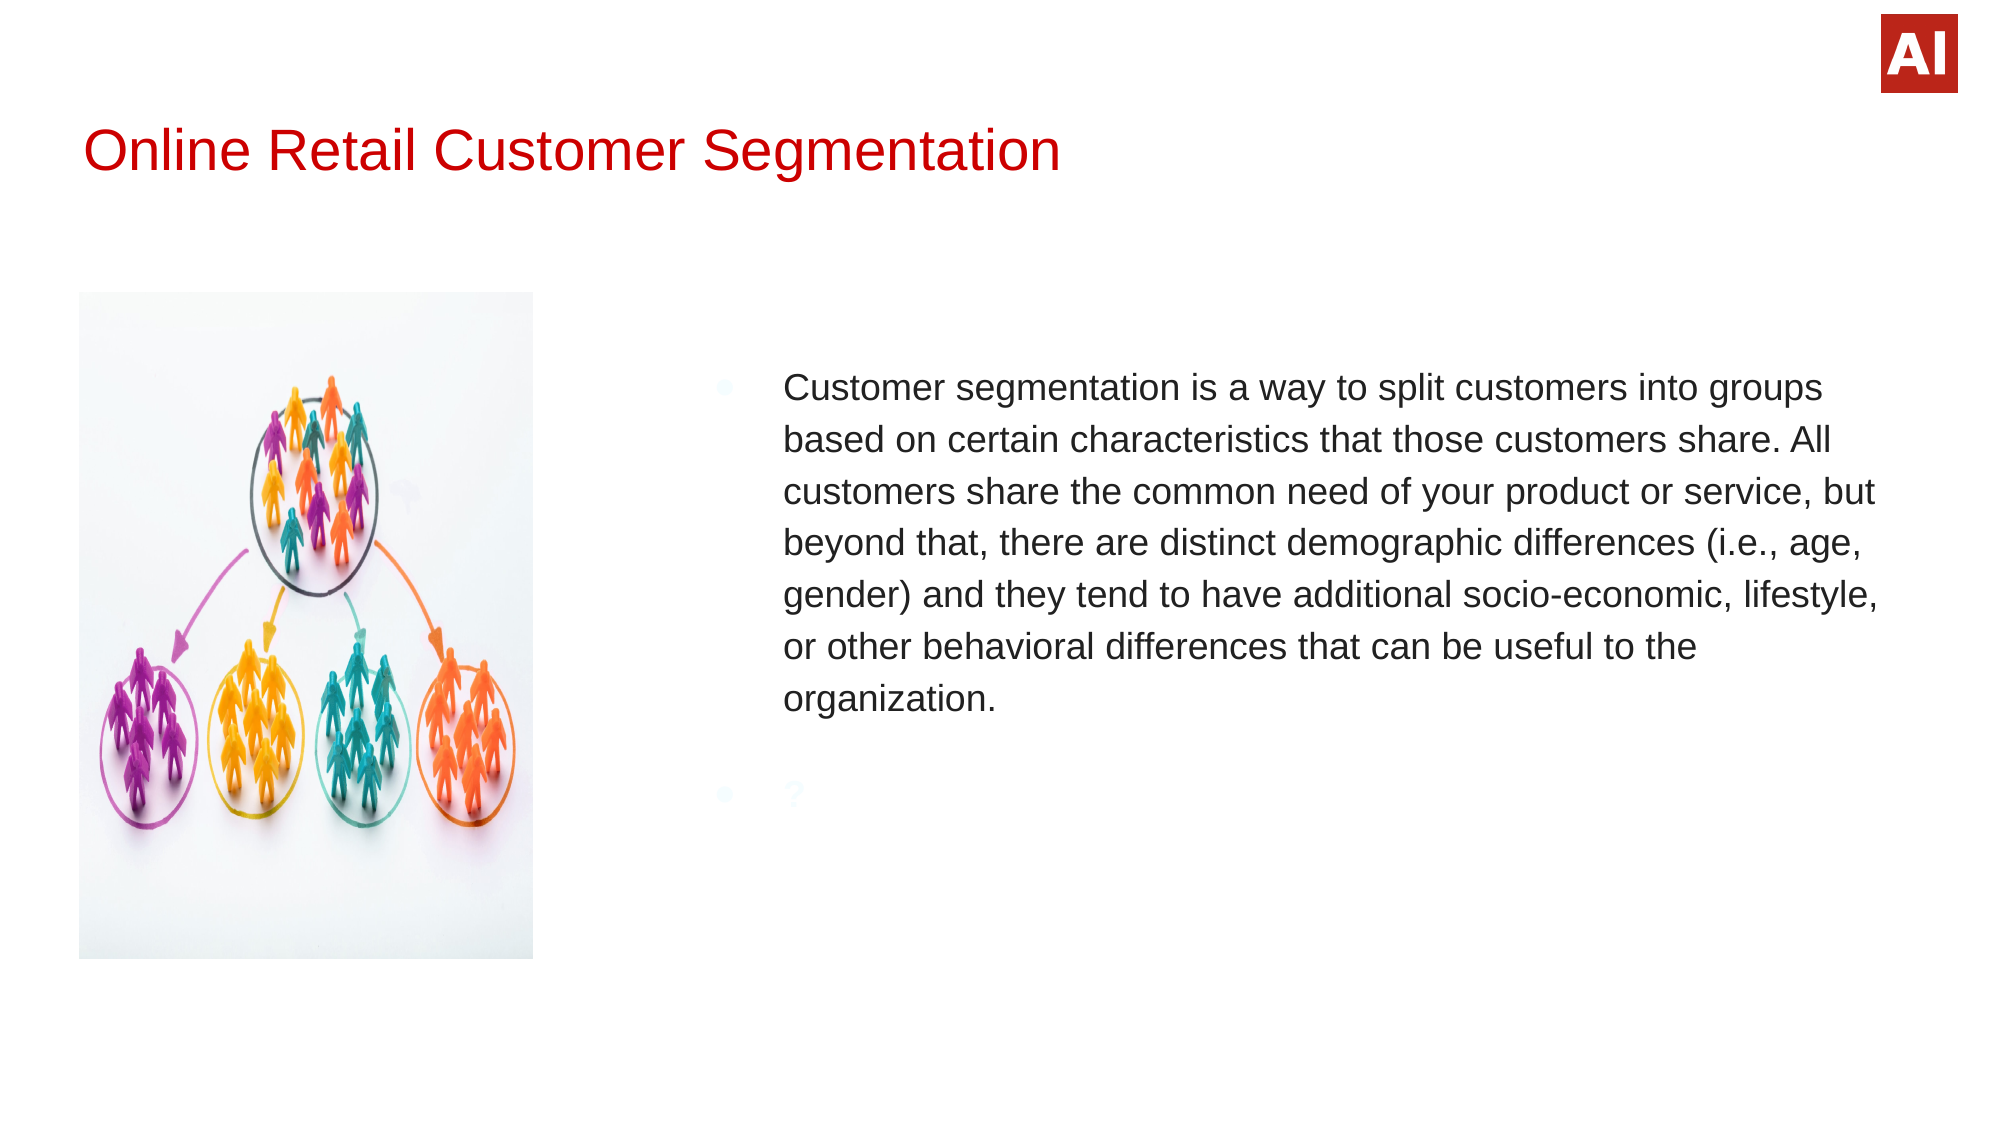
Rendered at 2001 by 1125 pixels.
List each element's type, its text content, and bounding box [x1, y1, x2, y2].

title Online Retail Customer Segmentation [68, 97, 1932, 223]
picture [1881, 14, 1958, 93]
list Customer segmentation is a way to split customers into groups based on certain characteristics that those customers share. All customers share the common need of your product or service, but beyond that, there are distinct demographic differences (i.e., age, gender) and they tend to have additional socio-economic, lifestyle, or other behavioral differences that can be useful to the organization. ? [68, 252, 1932, 1000]
picture [79, 292, 533, 959]
